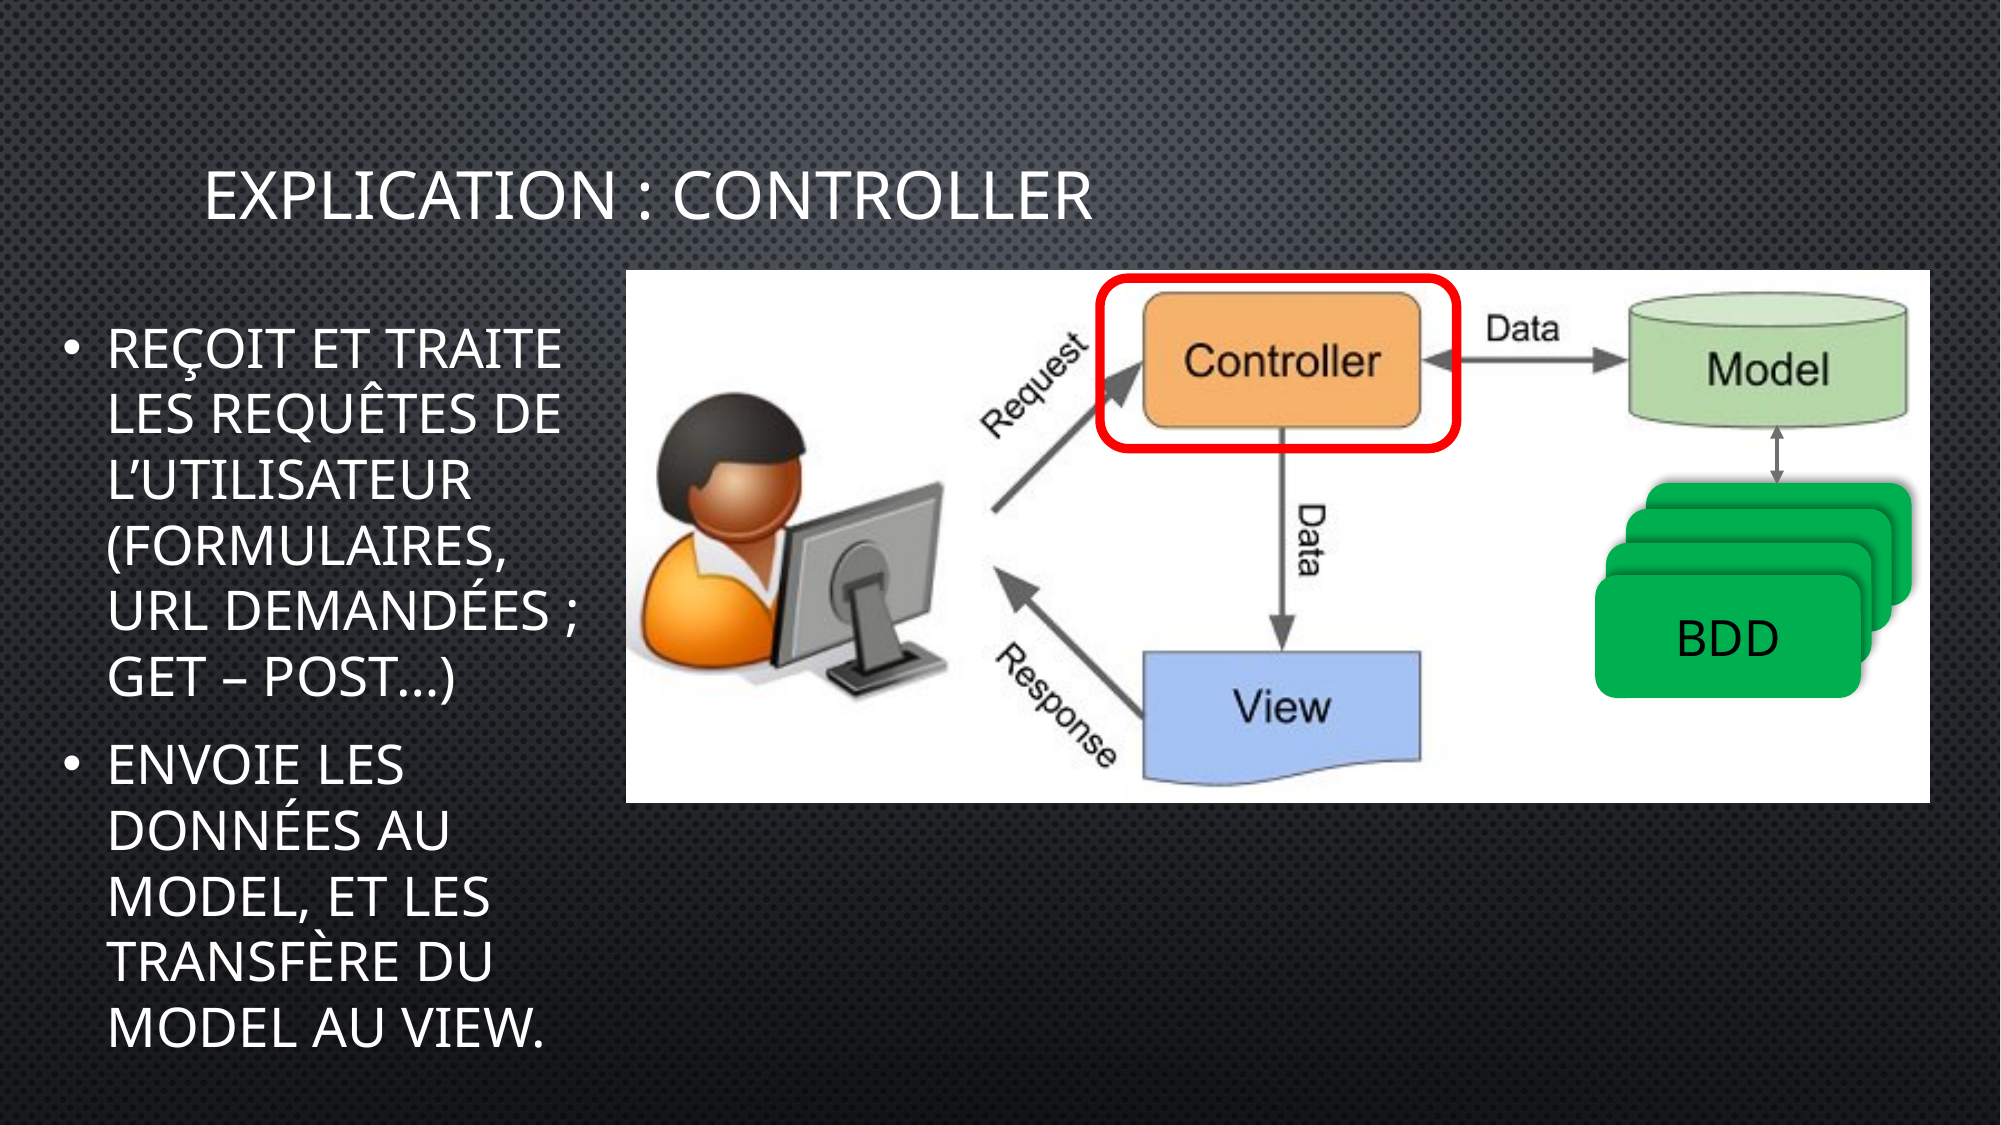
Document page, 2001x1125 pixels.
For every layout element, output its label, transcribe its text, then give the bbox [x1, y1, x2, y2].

picture [626, 270, 1931, 804]
list Reçoit et traite les requêtes de l’utilisateur (formulaires, url demandées ; GET – POST…) Envoie les données au model, et les transfère du model au view. [47, 306, 596, 1090]
title Explication : CONTROLLER [187, 99, 1813, 286]
